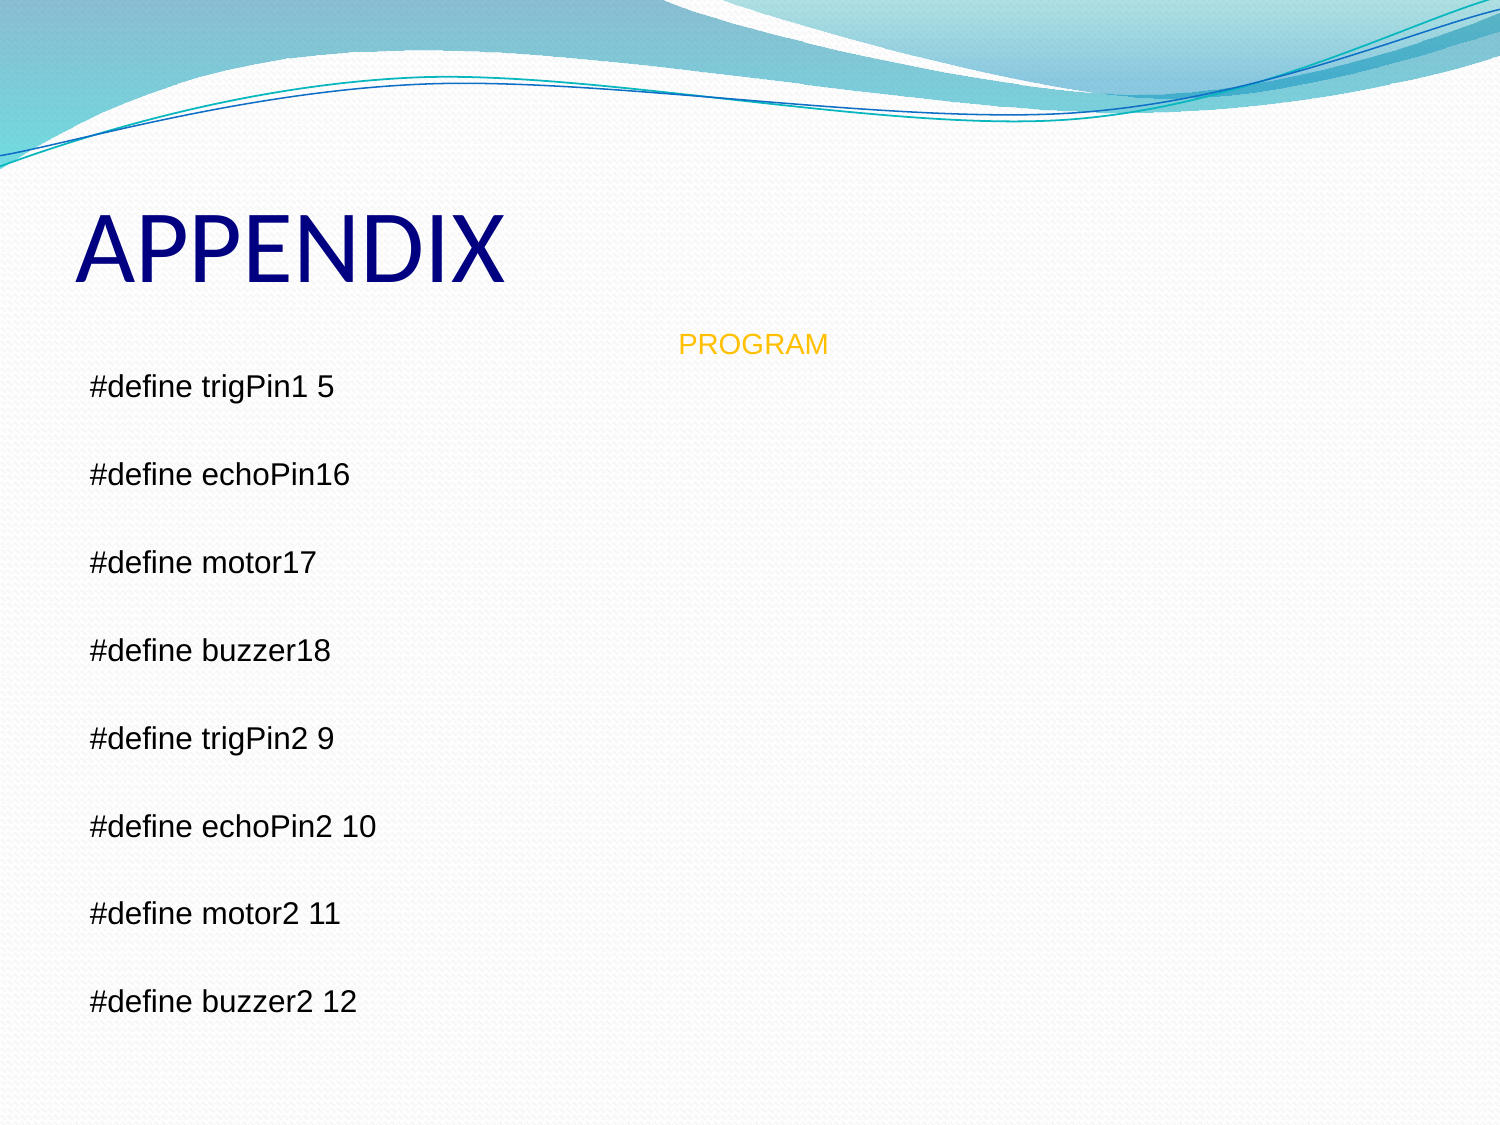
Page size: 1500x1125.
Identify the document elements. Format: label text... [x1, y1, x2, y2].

list PROGRAM #define trigPin1 5 #define echoPin16 #define motor17 #define buzzer18 #define trigPin2 9 #define echoPin2 10 #define motor2 11 #define buzzer2 12 [75, 317, 1425, 1038]
title APPENDIX [75, 115, 1425, 303]
